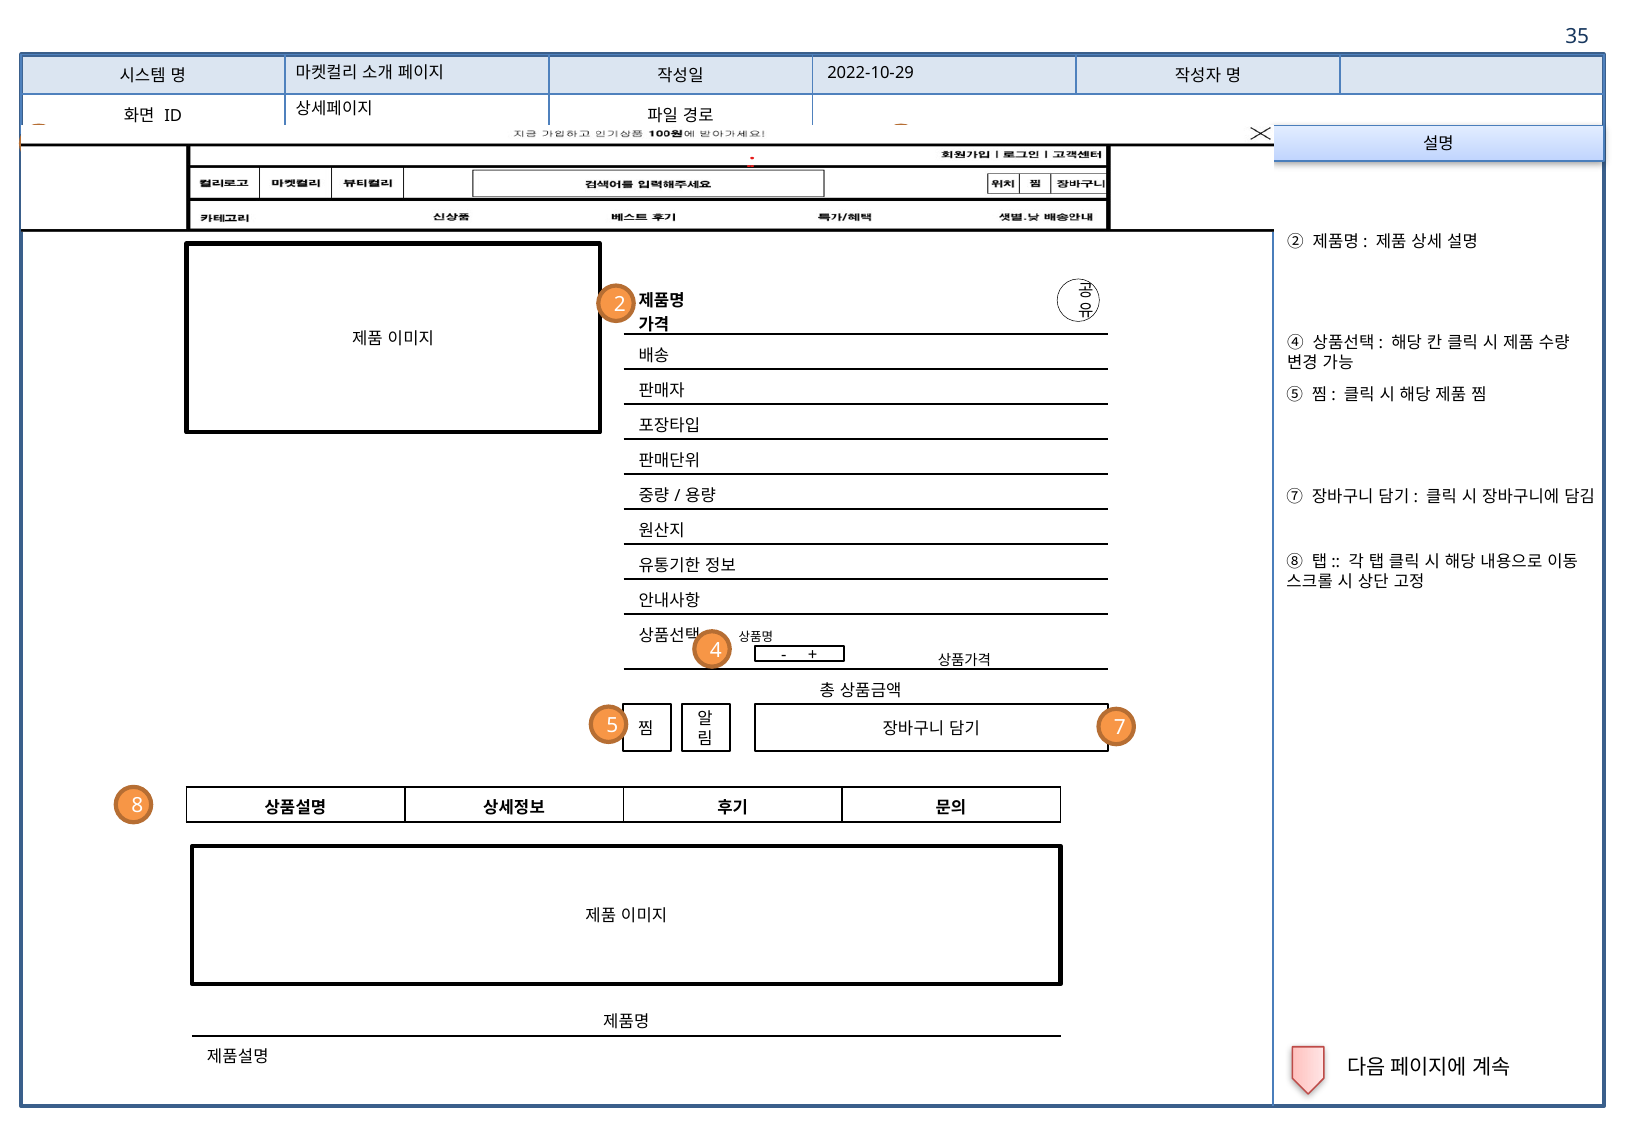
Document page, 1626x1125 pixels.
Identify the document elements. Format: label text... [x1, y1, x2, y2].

table_cell 안내사항 [624, 580, 1108, 613]
text_box 5 [588, 704, 629, 745]
text_box ⑧ 탭:: 각 탭 클릭 시 해당 내용으로 이동 스크롤 시 상단 고정 [1271, 543, 1612, 599]
table_cell 중량/용량 [624, 475, 1108, 508]
text_box 제품 이미지 [190, 844, 1063, 986]
table_cell 제품설명 [192, 1037, 1061, 1071]
table_cell 판매단위 [624, 440, 1108, 473]
text_box 상세페이지 [280, 90, 553, 124]
table_cell 유통기한 정보 [624, 545, 1108, 578]
table_cell 판매자 [624, 370, 1108, 403]
text_box 2022-10-29 [812, 54, 1085, 90]
table_cell 상품선택 상품명 상품가격 [624, 615, 1108, 668]
text_box [1291, 1045, 1325, 1095]
text_box 2 [596, 283, 636, 324]
table_header 상품설명 [187, 788, 404, 821]
text_box 공유 [1055, 276, 1102, 324]
table_header 문의 [843, 788, 1060, 821]
text_box 찜 [621, 702, 673, 753]
table_cell 총 상품금액 [624, 670, 1108, 721]
text_box ② 제품명: 제품 상세 설명 [1272, 223, 1613, 259]
text_box ⑦ 장바구니 담기: 클릭 시 장바구니에 담김 [1271, 478, 1612, 514]
text_box 장바구니 담기 [753, 702, 1110, 753]
text_box 7 [1096, 706, 1136, 747]
text_box 마켓컬리 소개 페이지 [280, 54, 553, 90]
text_box ④ 상품선택: 해당 칸 클릭 시 제품 수량 변경 가능 [1272, 324, 1613, 380]
slide_number 29 [1509, 19, 1604, 55]
text_box 4 [692, 629, 732, 669]
table_header 제품명 [192, 1001, 1061, 1035]
table_cell 포장타입 [624, 405, 1108, 438]
text_box 다음 페이지에 계속 [1332, 1046, 1604, 1087]
table_header 후기 [624, 788, 841, 821]
table_cell 원산지 [624, 510, 1108, 543]
table_cell 배송 [624, 335, 1108, 368]
text_box 제품 이미지 [184, 241, 602, 434]
text_box ⑤ 찜: 클릭 시 해당 제품 찜 [1271, 376, 1612, 412]
table_header 제품명 가격 [624, 279, 1108, 333]
picture [20, 125, 1274, 232]
text_box 8 [113, 784, 154, 825]
table_header 상세정보 [406, 788, 623, 821]
text_box 알림 [680, 702, 732, 753]
text_box - + [753, 644, 846, 663]
